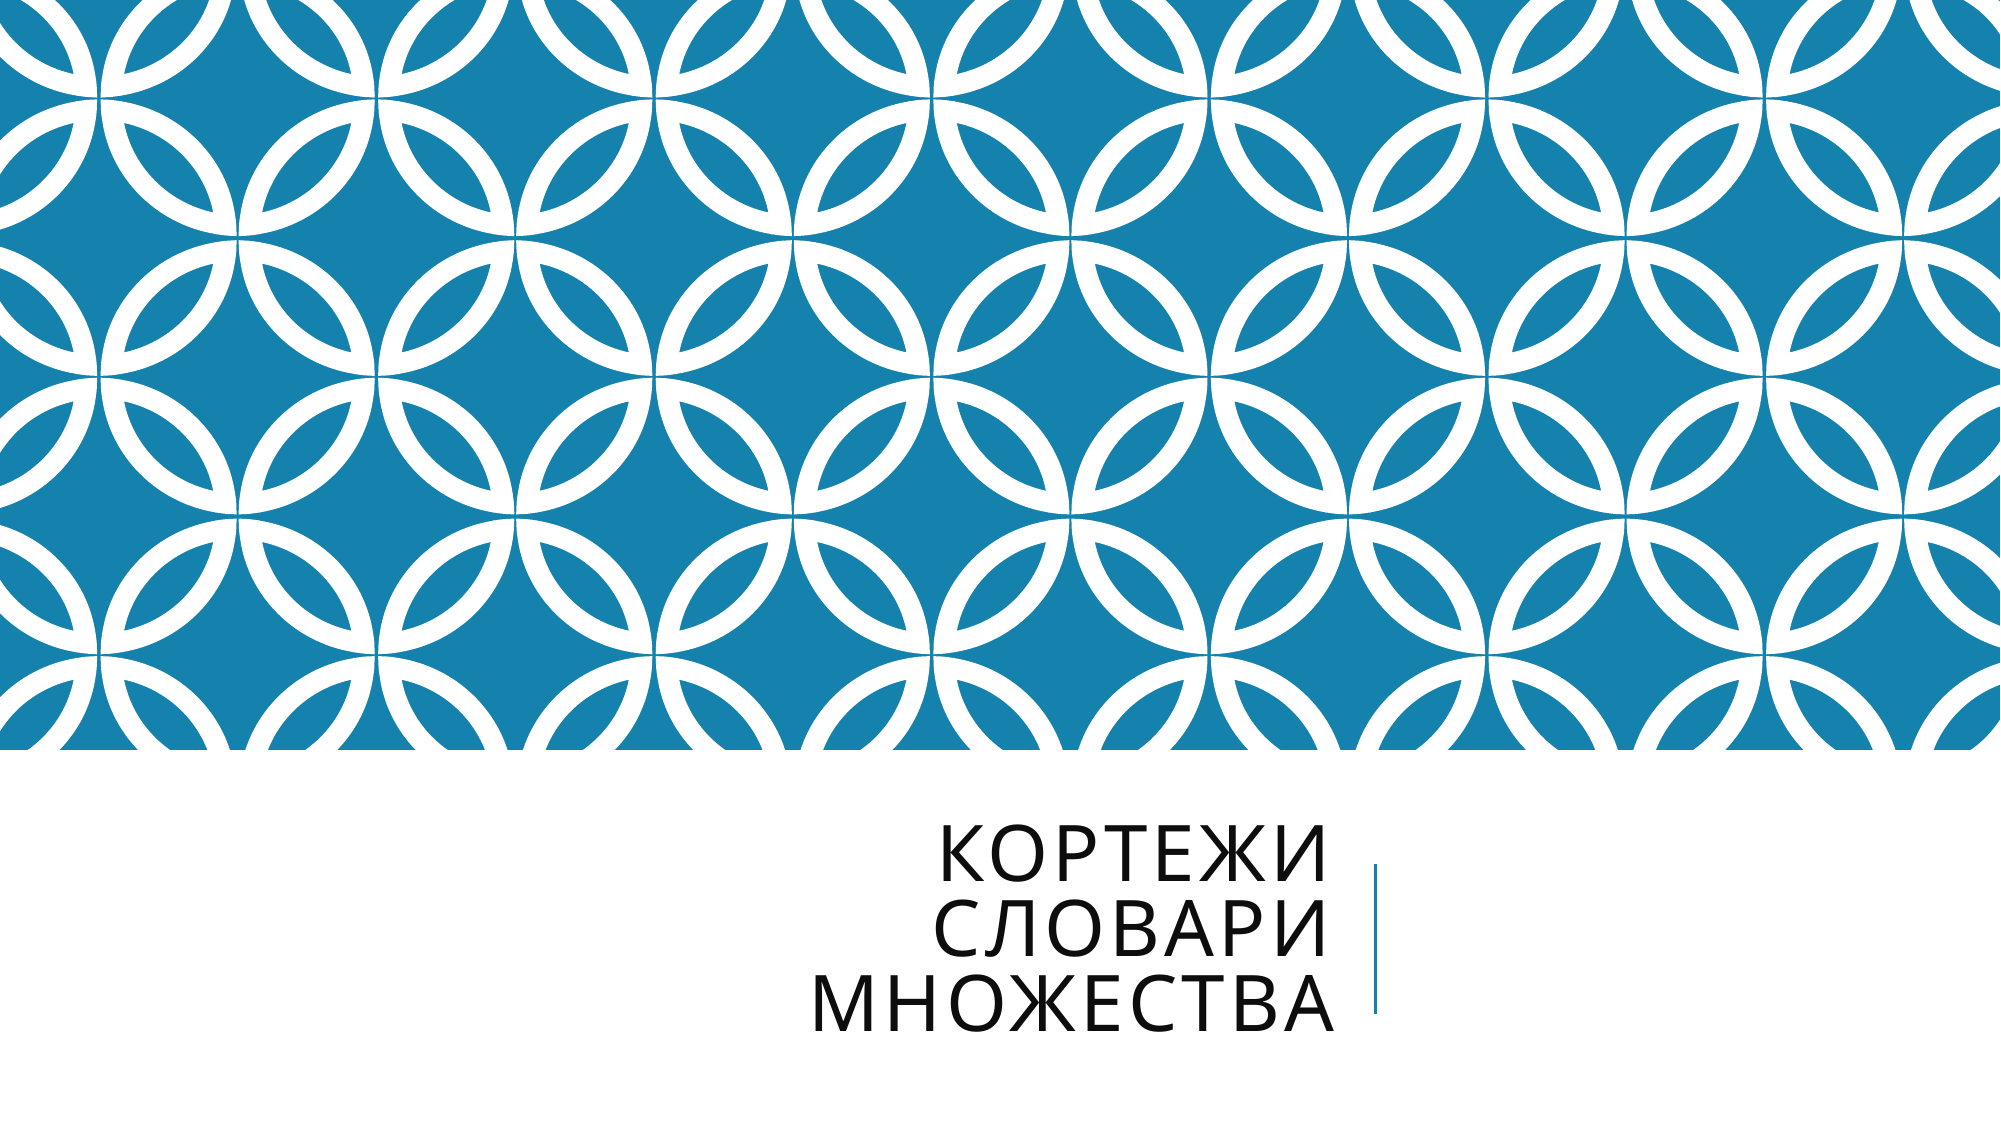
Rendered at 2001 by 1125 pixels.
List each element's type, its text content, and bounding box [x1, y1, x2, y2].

title Кортежи словари множества [75, 813, 1350, 1054]
